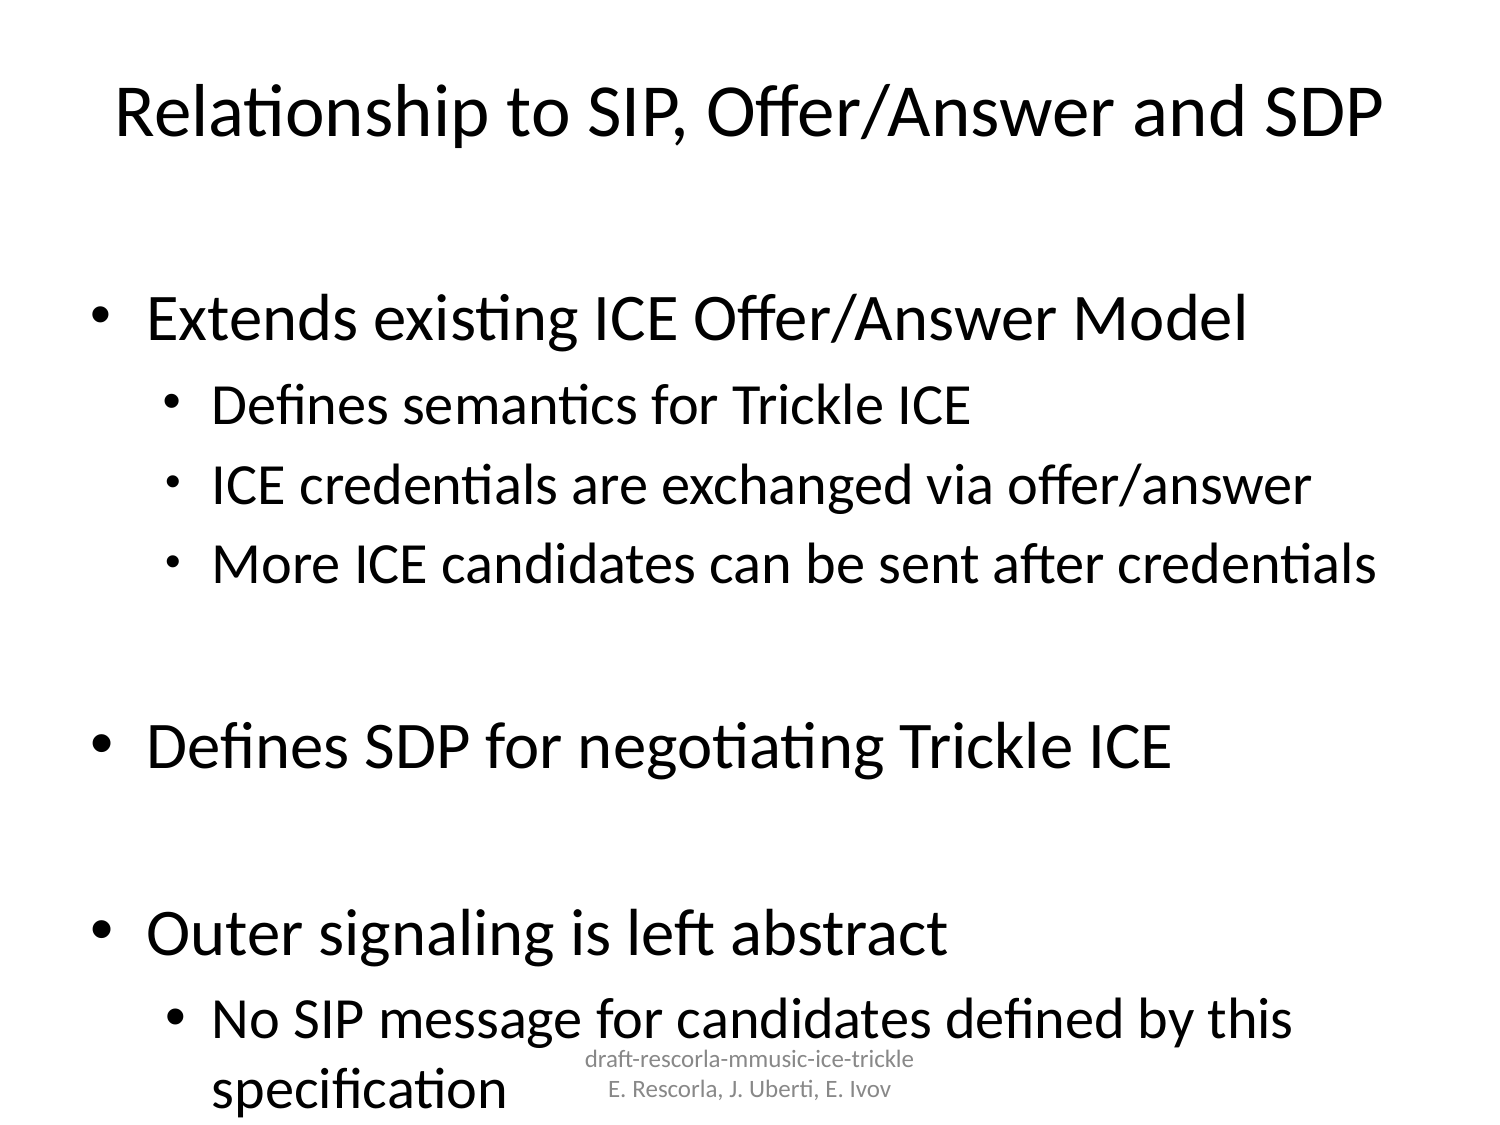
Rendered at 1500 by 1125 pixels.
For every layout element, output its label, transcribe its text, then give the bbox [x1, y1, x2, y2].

title Relationship to SIP, Offer/Answer and SDP [75, 4, 1425, 174]
list Extends existing ICE Offer/Answer Model Defines semantics for Trickle ICE ICE credentials are exchanged via offer/answer More ICE candidates can be sent after credentials Defines SDP for negotiating Trickle ICE Outer signaling is left abstract No SIP message for candidates defined by this specification [75, 174, 1425, 1125]
slide_number [1074, 738, 1425, 1125]
footer draft-rescorla-mmusic-ice-trickle E. Rescorla, J. Uberti, E. Ivov [512, 738, 988, 1125]
